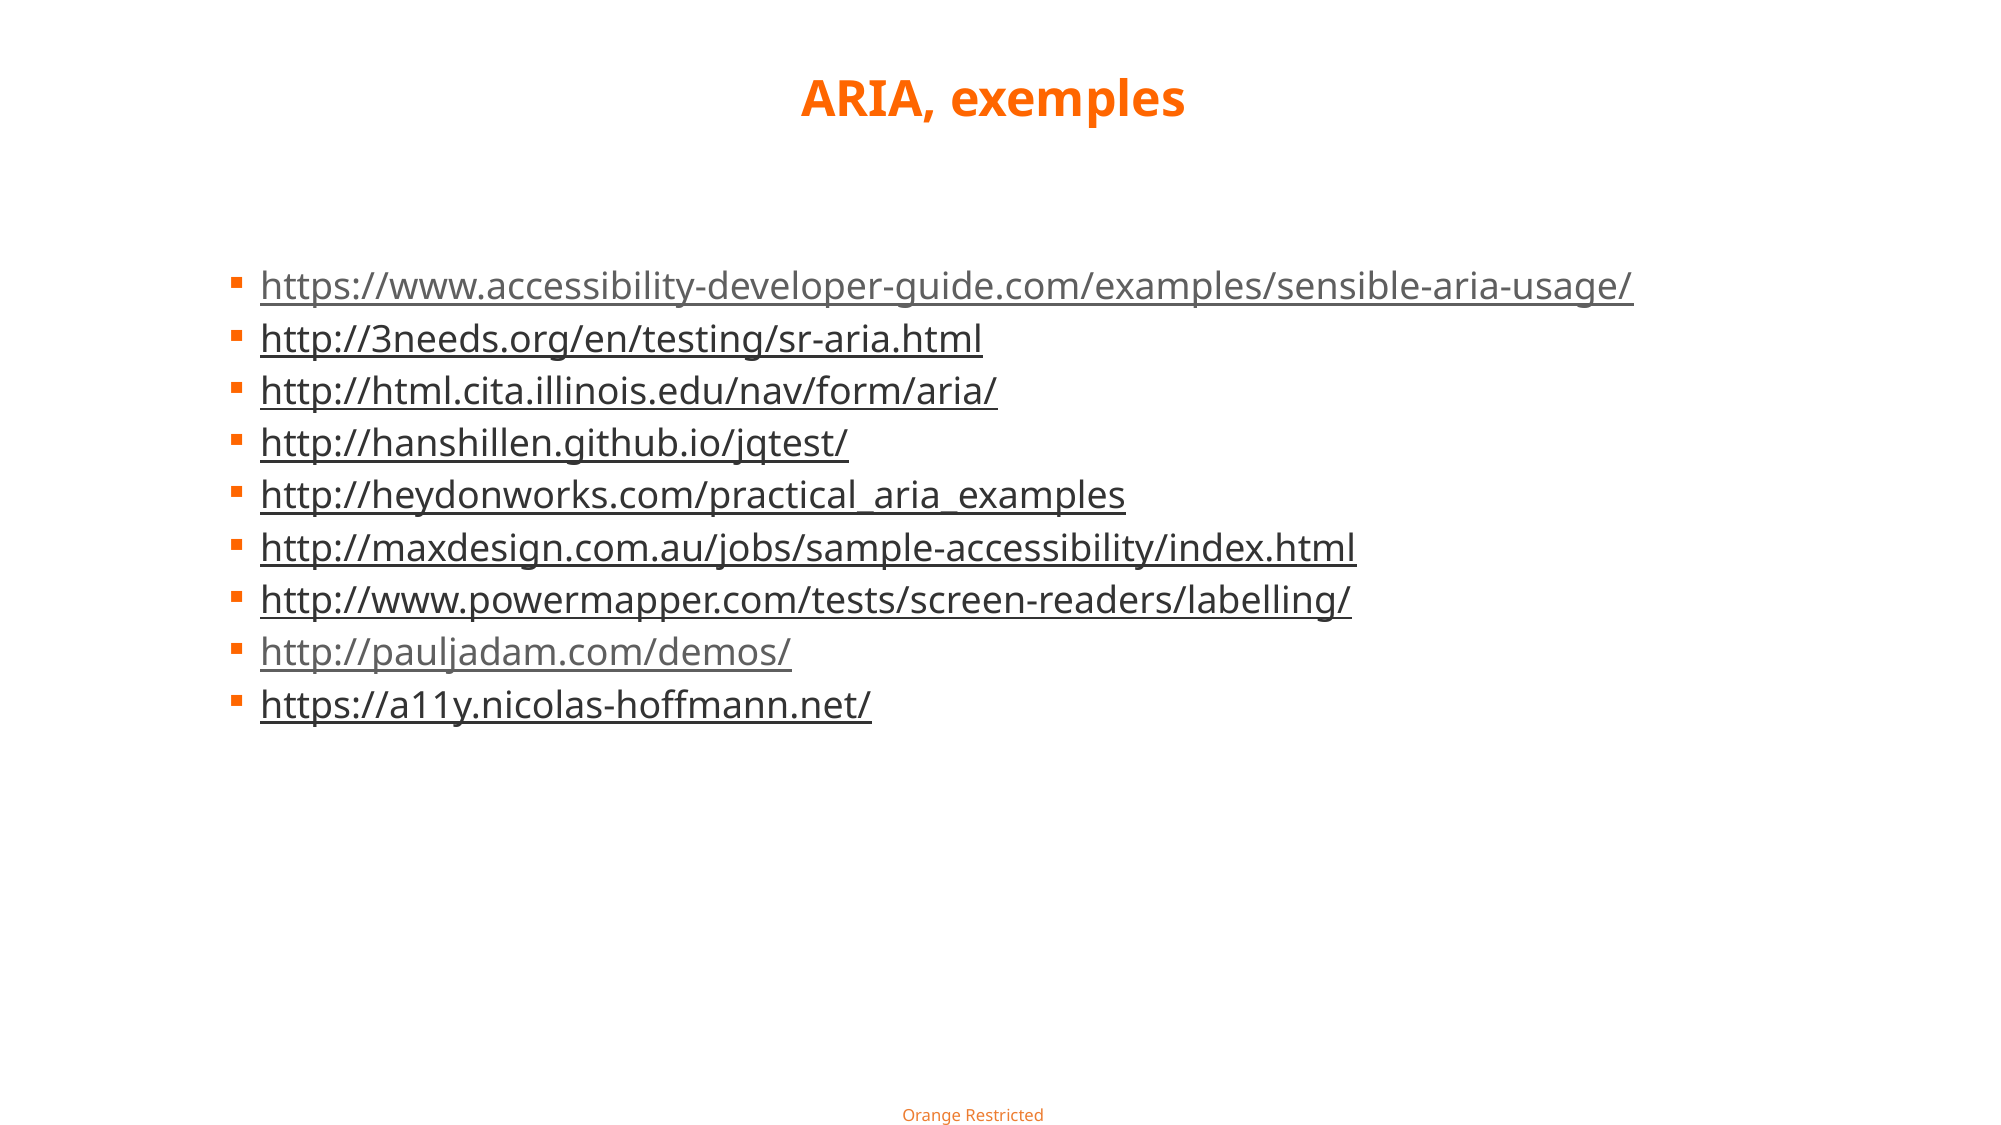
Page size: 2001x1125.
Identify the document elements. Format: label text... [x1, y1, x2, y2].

list https://www.accessibility-developer-guide.com/examples/sensible-aria-usage/ http://3needs.org/en/testing/sr-aria.html http://html.cita.illinois.edu/nav/form/aria/ http://hanshillen.github.io/jqtest/ http://heydonworks.com/practical_aria_examples http://maxdesign.com.au/jobs/sample-accessibility/index.html http://www.powermapper.com/tests/screen-readers/labelling/ http://pauljadam.com/demos/ https://a11y.nicolas-hoffmann.net/ [228, 262, 1772, 1005]
title ARIA, exemples [222, 66, 1766, 254]
